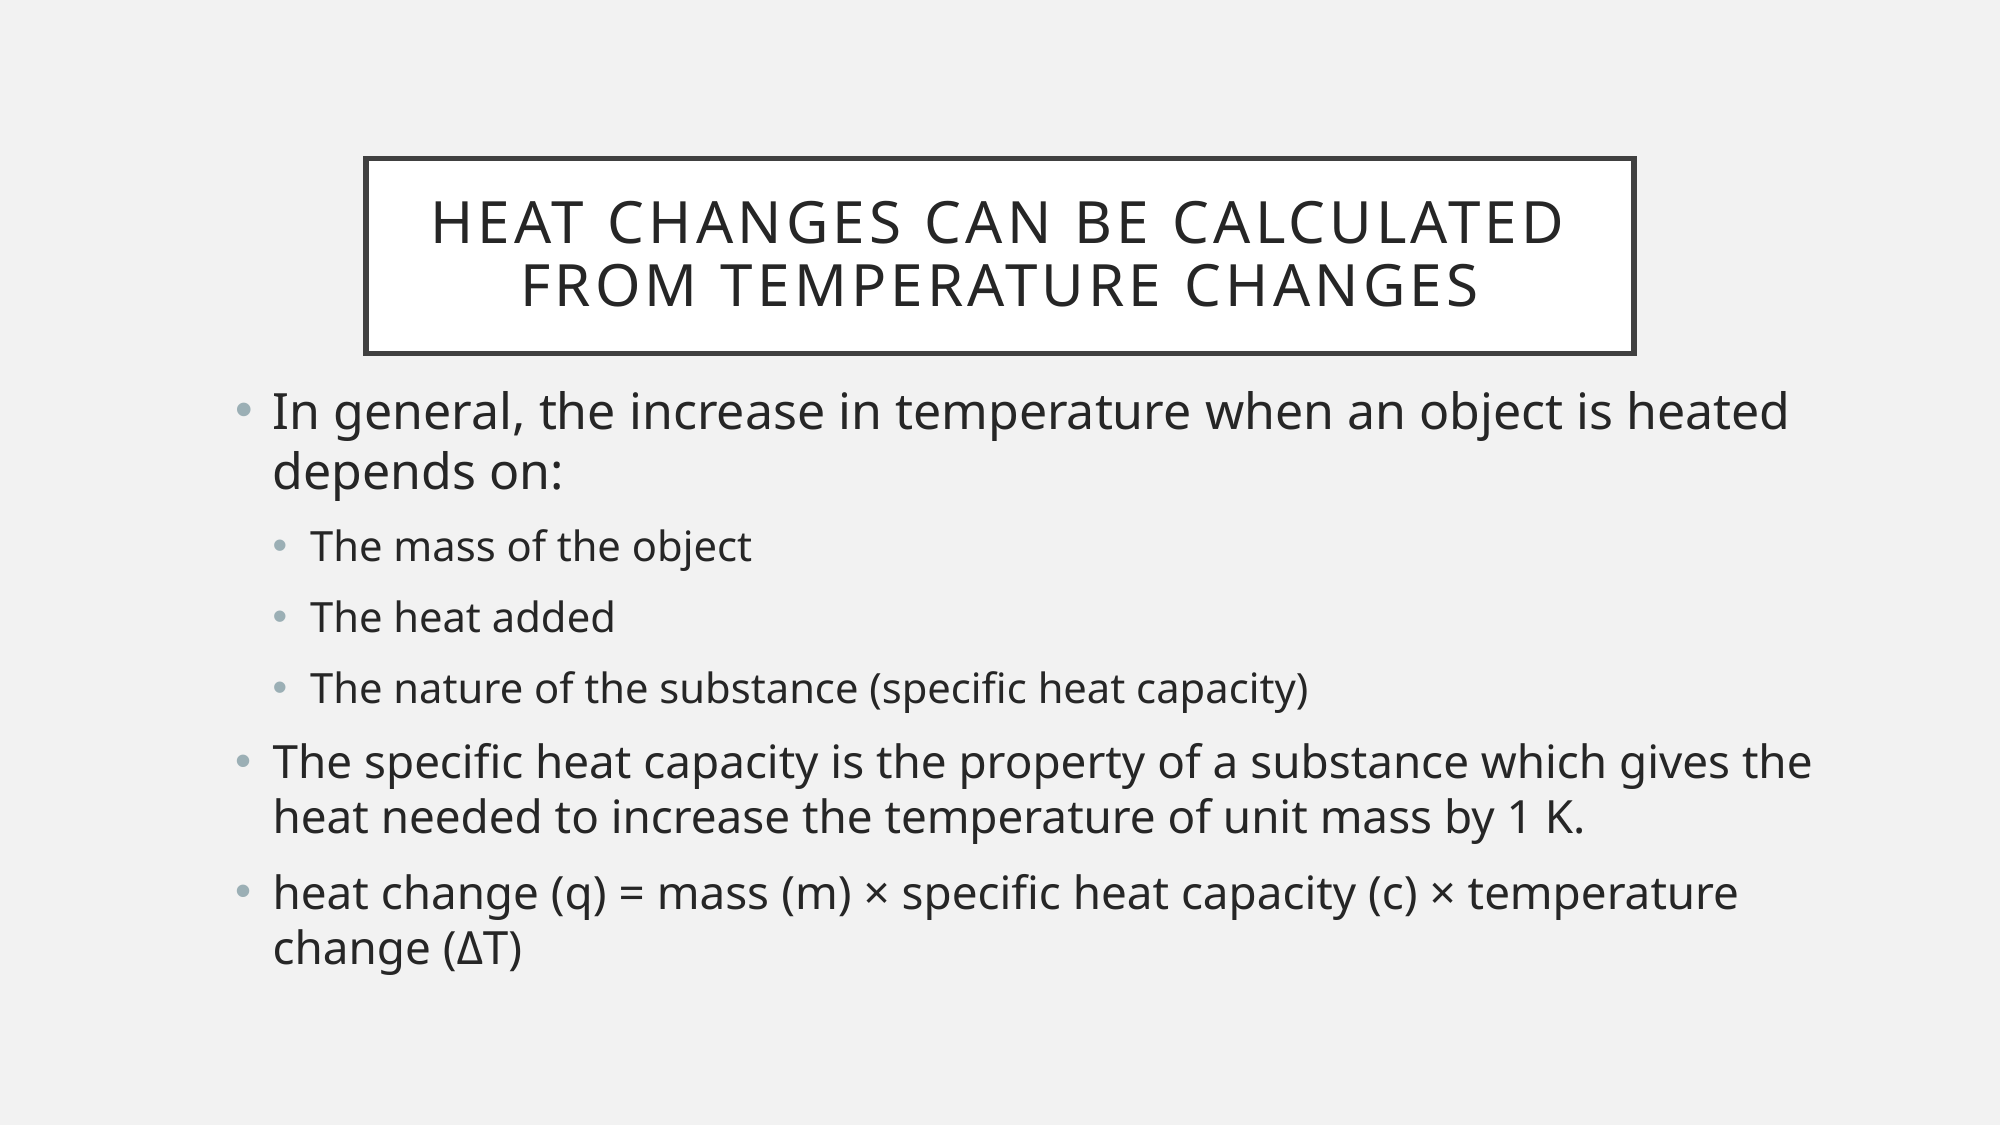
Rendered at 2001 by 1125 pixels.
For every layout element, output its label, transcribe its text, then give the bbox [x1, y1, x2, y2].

list In general, the increase in temperature when an object is heated depends on: The mass of the object The heat added The nature of the substance (specific heat capacity) The specific heat capacity is the property of a substance which gives the heat needed to increase the temperature of unit mass by 1 K. heat change (q) = mass (m) × specific heat capacity (c) × temperature change (ΔT) [220, 371, 1855, 1112]
title Heat changes can be calculated from temperature changes [363, 156, 1637, 356]
